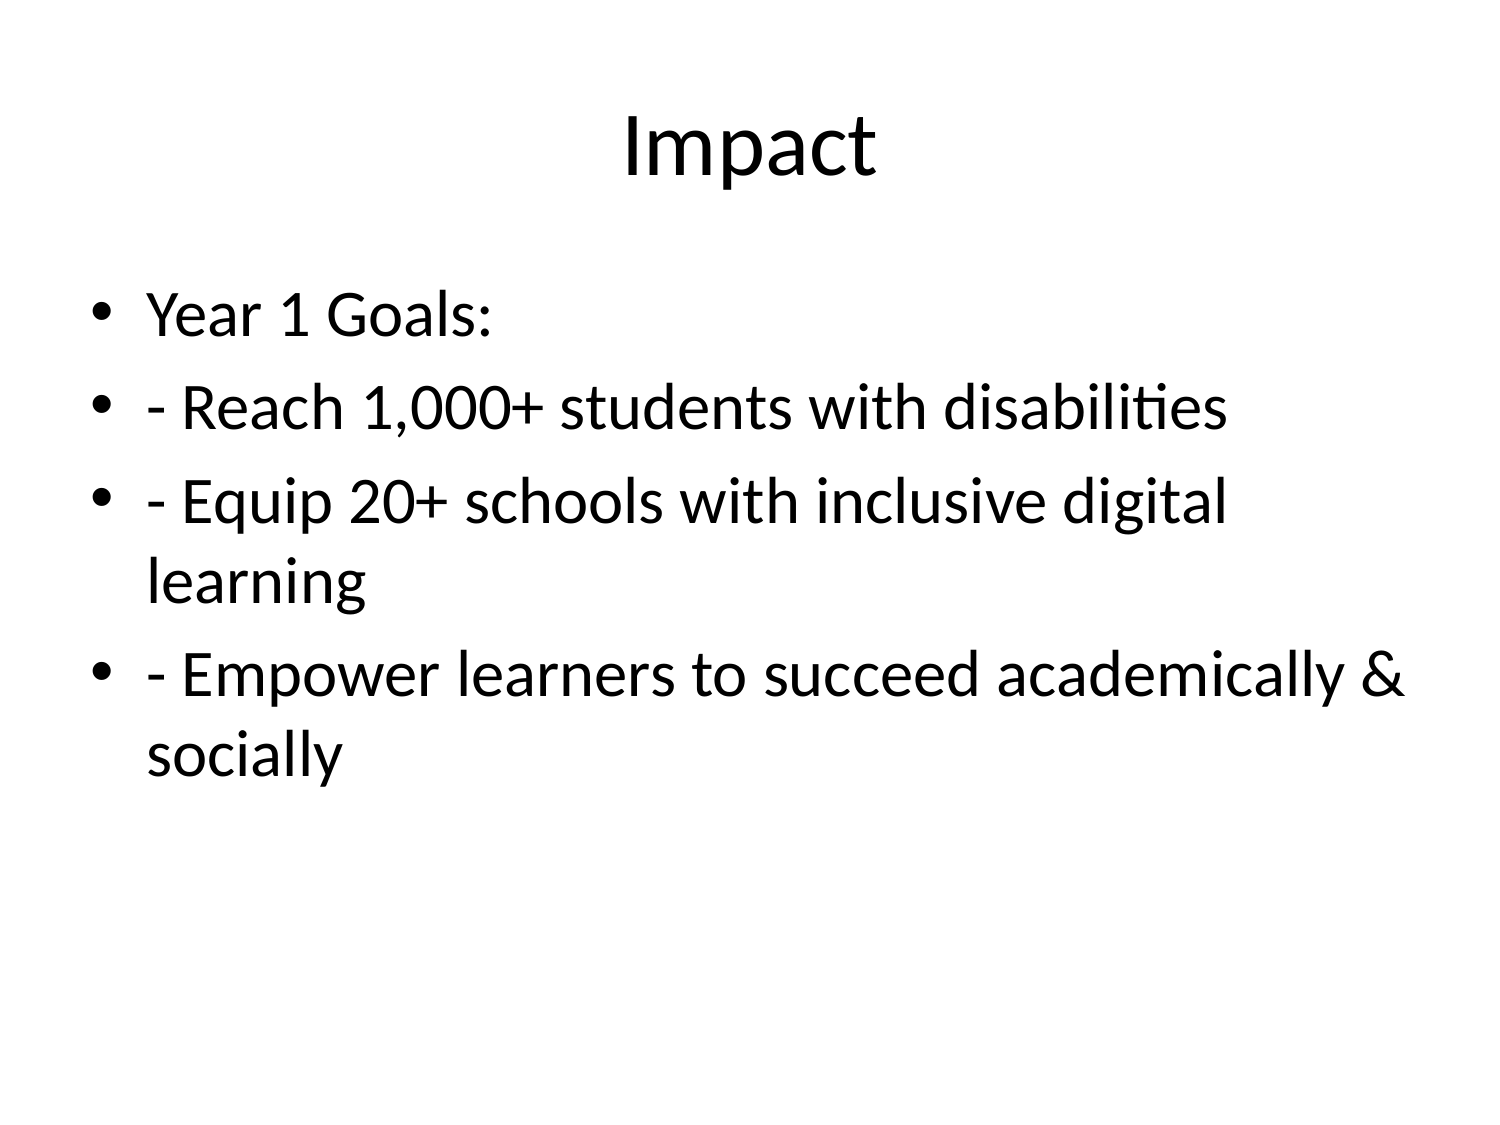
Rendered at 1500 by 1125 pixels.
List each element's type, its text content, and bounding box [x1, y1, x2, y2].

title Impact [75, 45, 1425, 233]
list Year 1 Goals: - Reach 1,000+ students with disabilities - Equip 20+ schools with inclusive digital learning - Empower learners to succeed academically & socially [75, 262, 1425, 1005]
